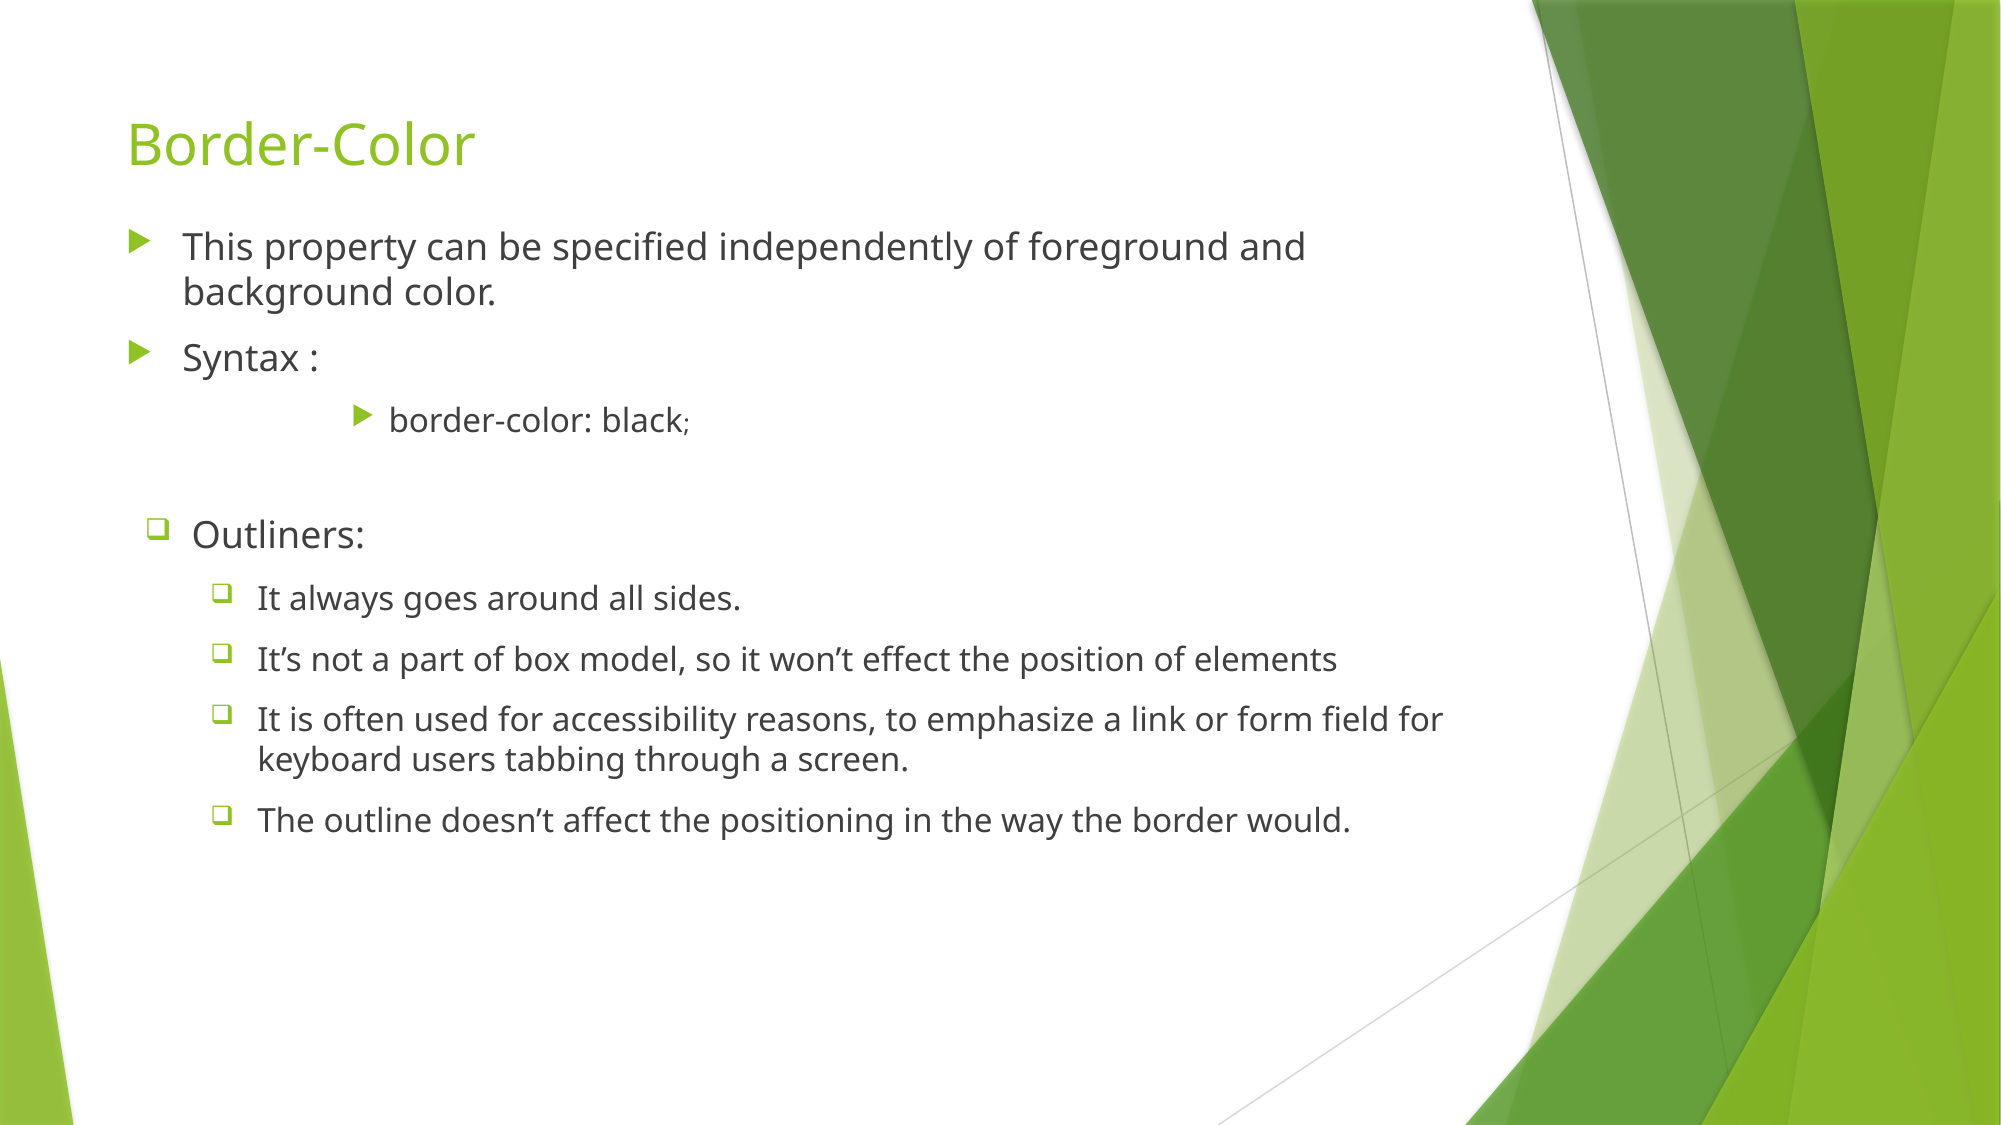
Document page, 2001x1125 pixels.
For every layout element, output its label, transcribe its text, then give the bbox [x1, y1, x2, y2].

title Border-Color [111, 99, 1522, 185]
list This property can be specified independently of foreground and background color. Syntax : border-color: black; Outliners: It always goes around all sides. It’s not a part of box model, so it won’t effect the position of elements It is often used for accessibility reasons, to emphasize a link or form field for keyboard users tabbing through a screen. The outline doesn’t affect the positioning in the way the border would. [111, 215, 1522, 1003]
